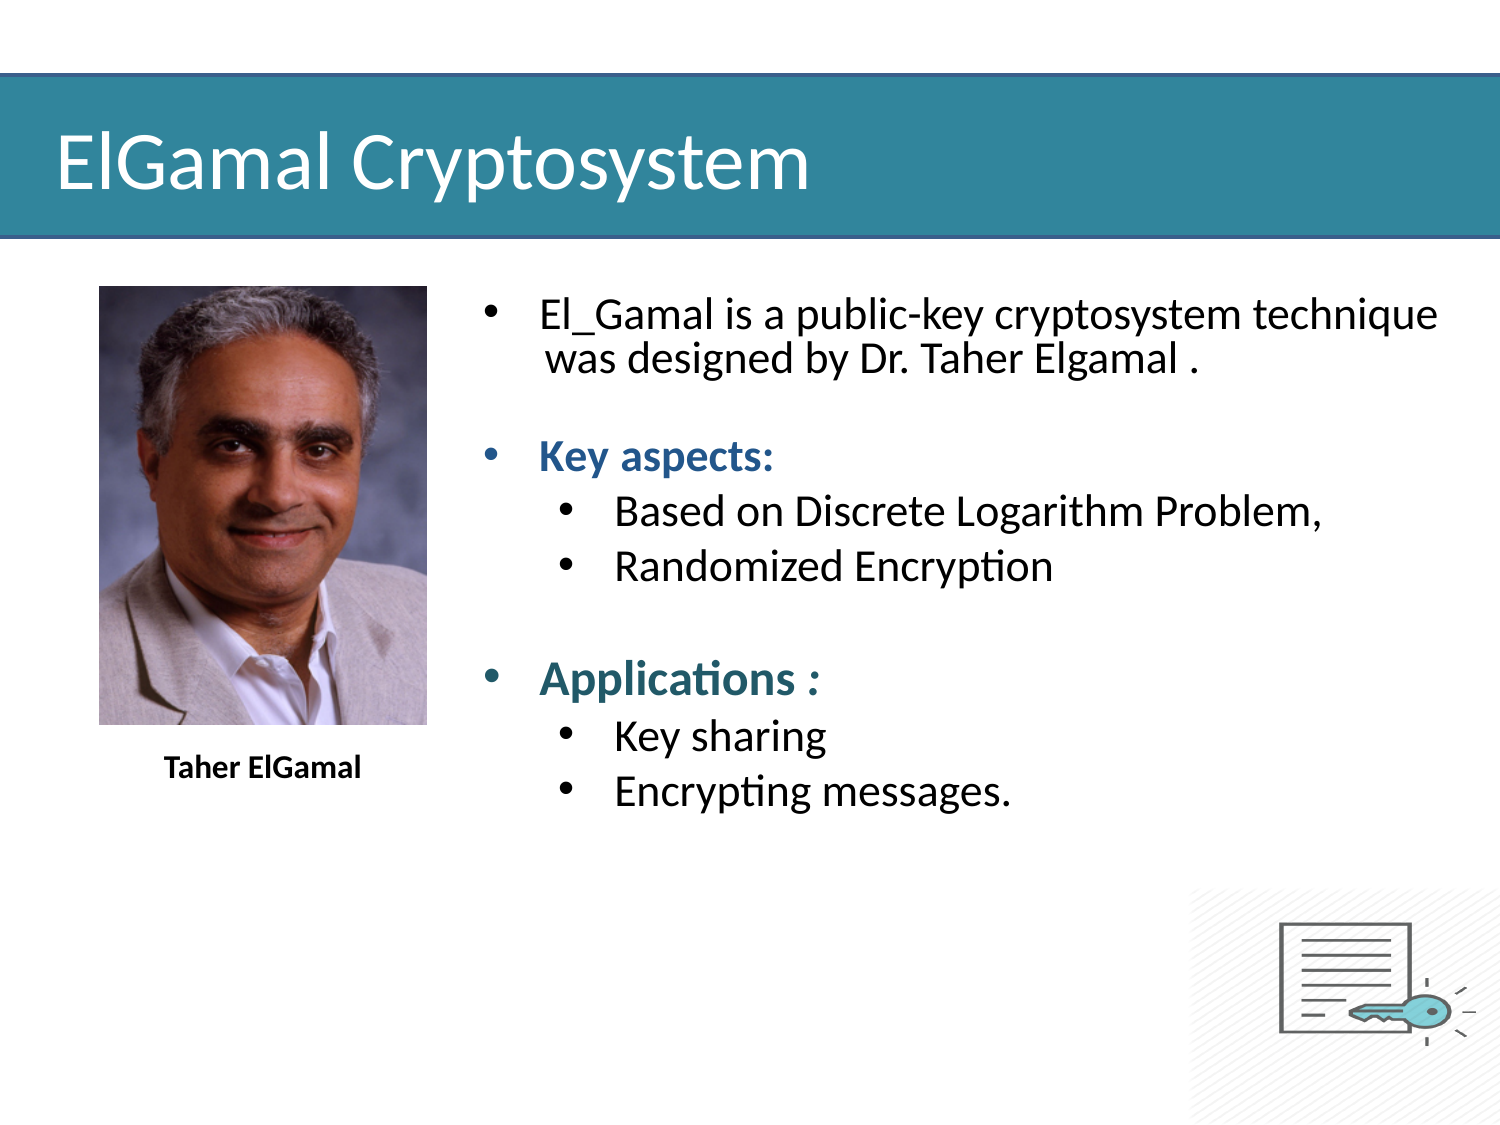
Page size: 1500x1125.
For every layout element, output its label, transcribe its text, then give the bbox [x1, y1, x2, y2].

text_box Taher ElGamal [149, 738, 378, 793]
text_box El_Gamal is a public-key cryptosystem technique was designed by Dr. Taher Elgamal . Key aspects: Based on Discrete Logarithm Problem, Randomized Encryption Applications : Key sharing Encrypting messages. [468, 286, 1455, 823]
picture [1187, 887, 1500, 1125]
picture [99, 286, 427, 726]
text_box ElGamal Cryptosystem [0, 73, 1500, 239]
